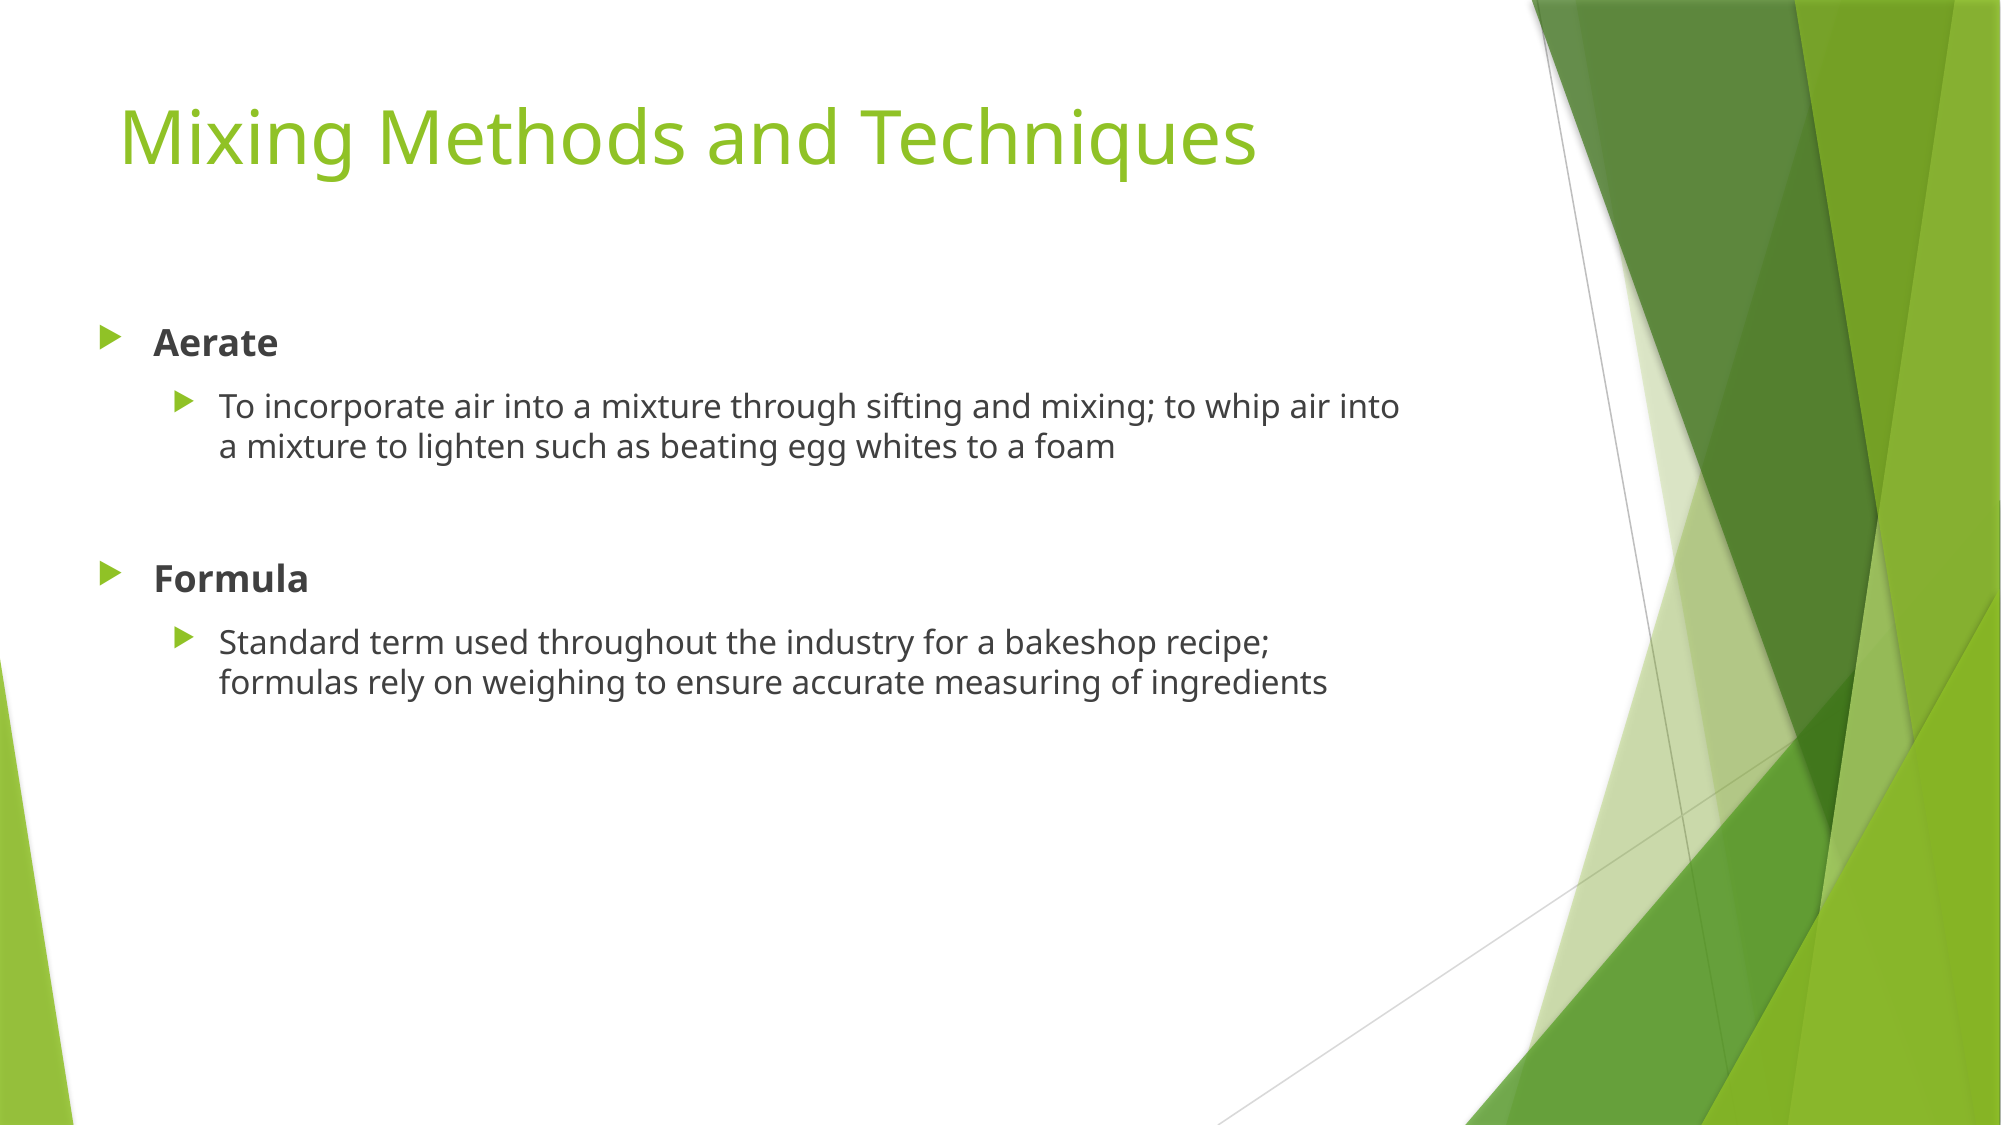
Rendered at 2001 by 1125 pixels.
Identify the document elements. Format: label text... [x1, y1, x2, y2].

list Aerate To incorporate air into a mixture through sifting and mixing; to whip air into a mixture to lighten such as beating egg whites to a foam Formula Standard term used throughout the industry for a bakeshop recipe; formulas rely on weighing to ensure accurate measuring of ingredients [82, 311, 1429, 966]
title Mixing Methods and Techniques [103, 82, 1804, 213]
